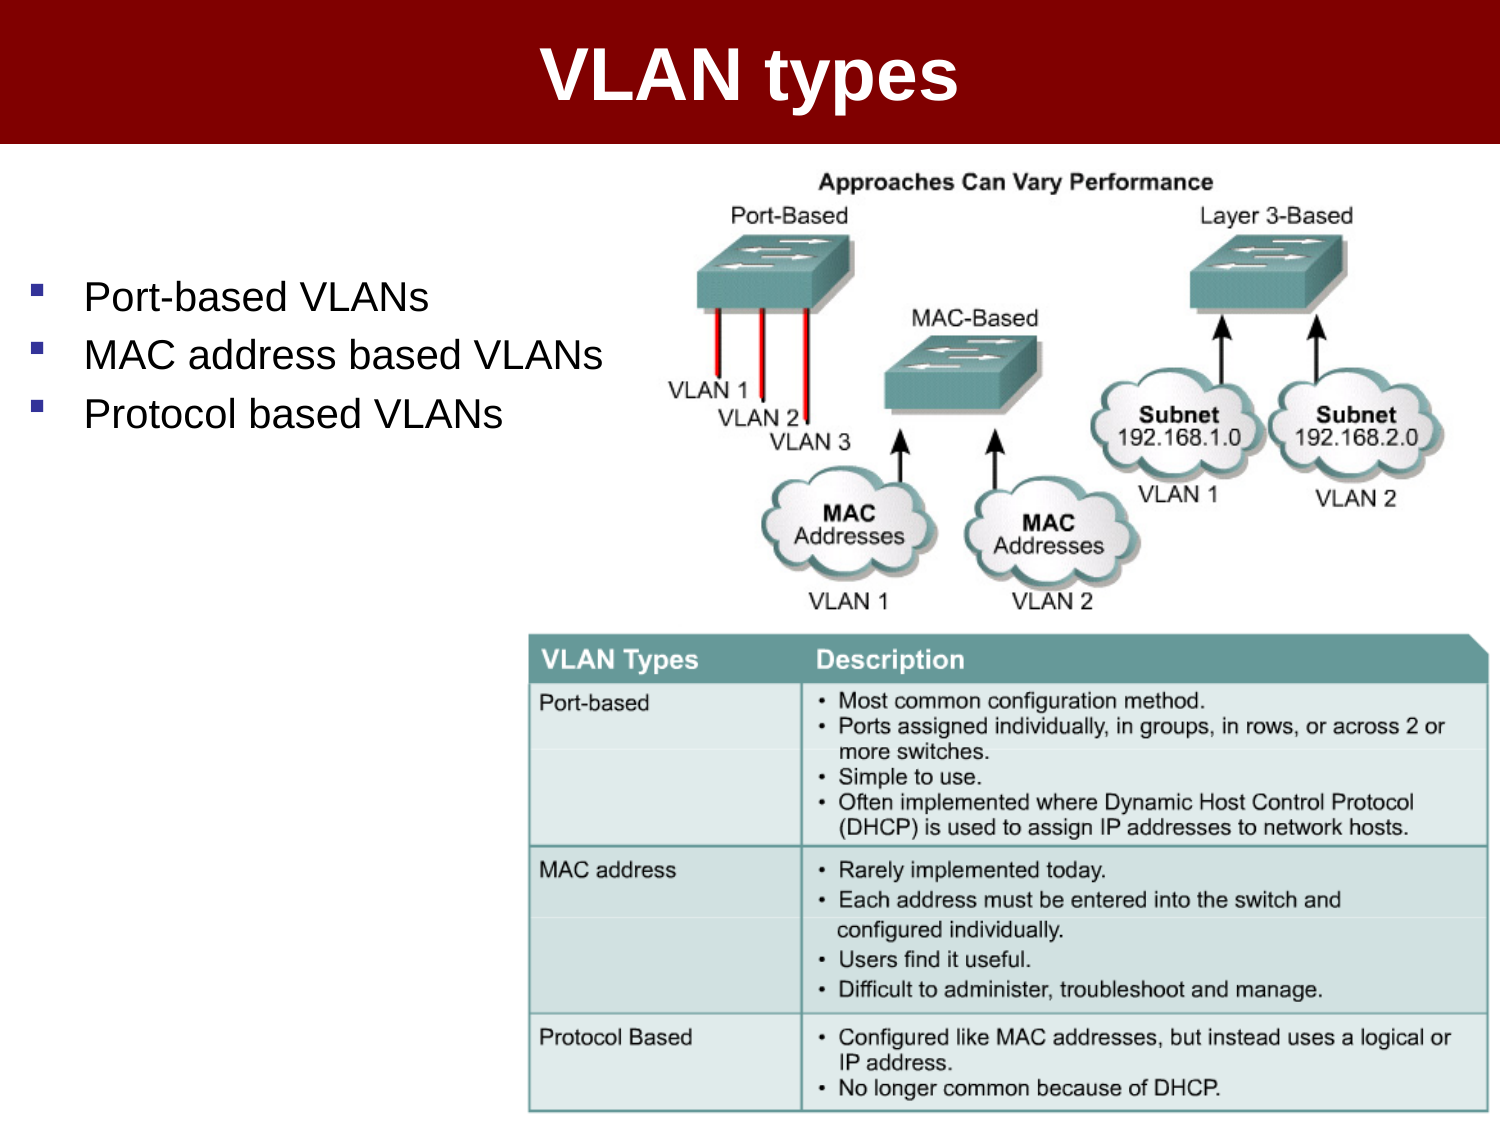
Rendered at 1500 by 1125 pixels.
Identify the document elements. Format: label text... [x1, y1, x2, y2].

list Port-based VLANs MAC address based VLANs Protocol based VLANs [12, 262, 628, 1125]
picture [520, 169, 1495, 1120]
title VLAN types [74, 11, 1426, 131]
